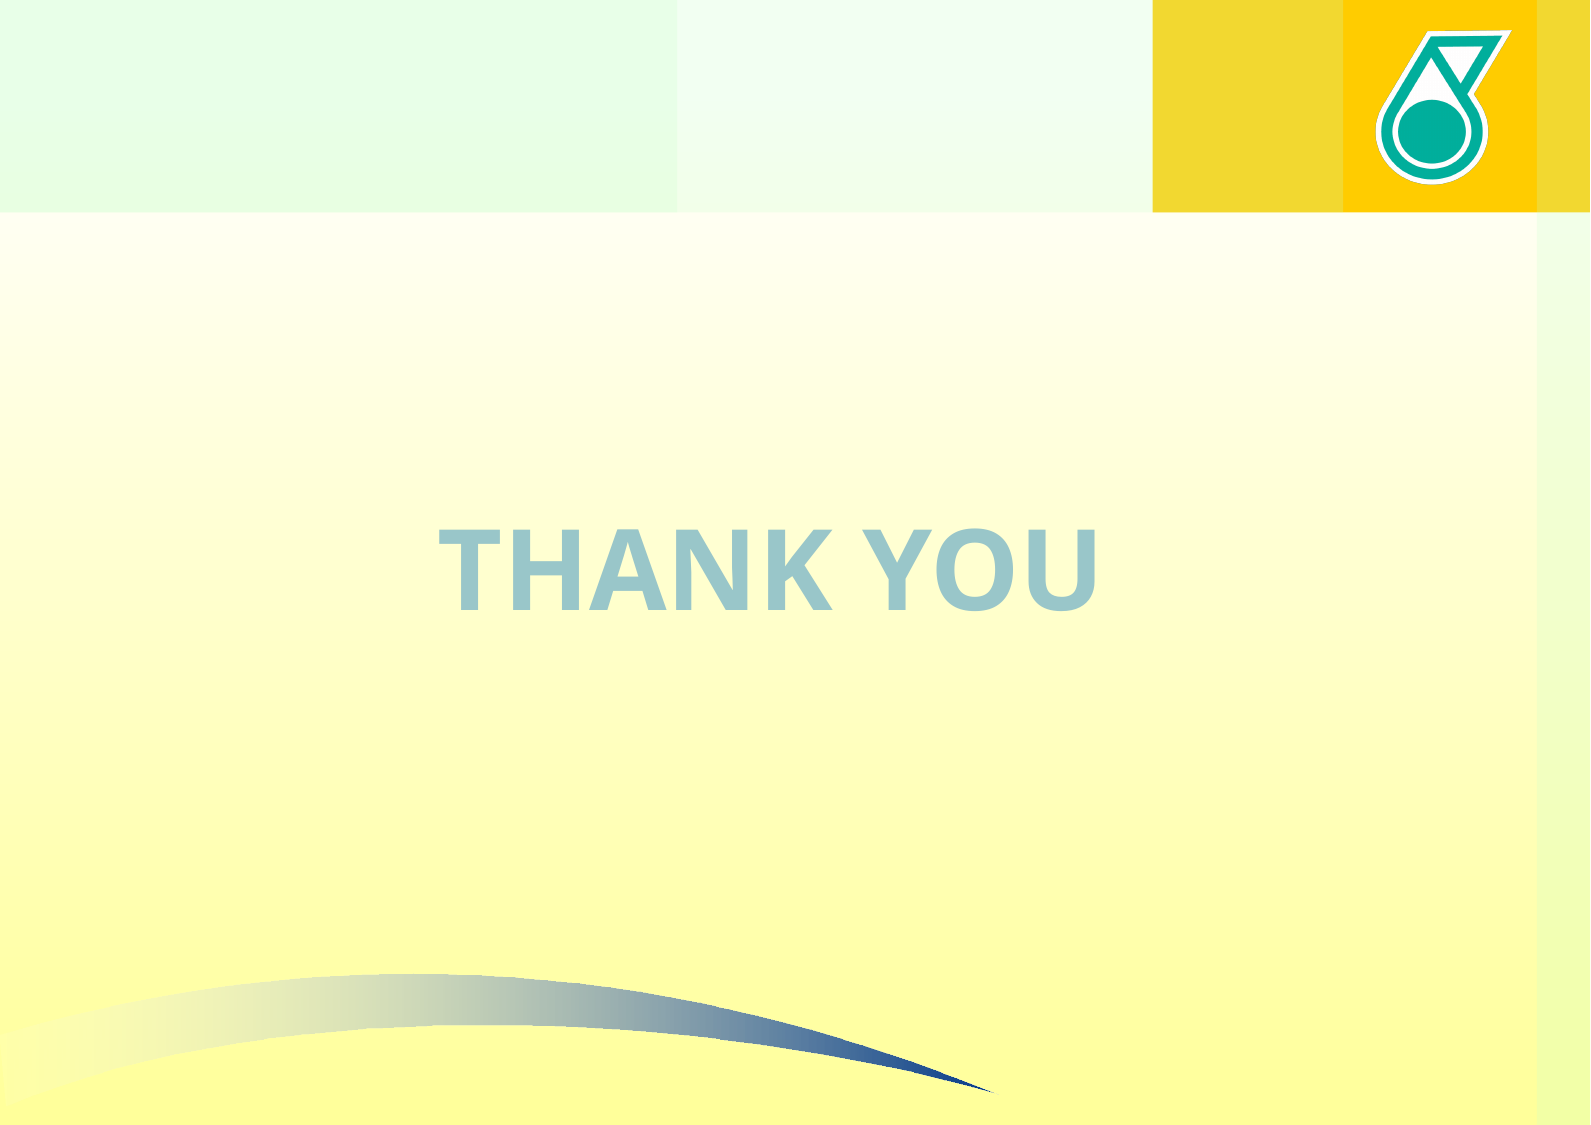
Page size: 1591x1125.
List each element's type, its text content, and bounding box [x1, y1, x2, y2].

picture [1363, 28, 1516, 186]
text_box Thank You [422, 490, 1120, 641]
